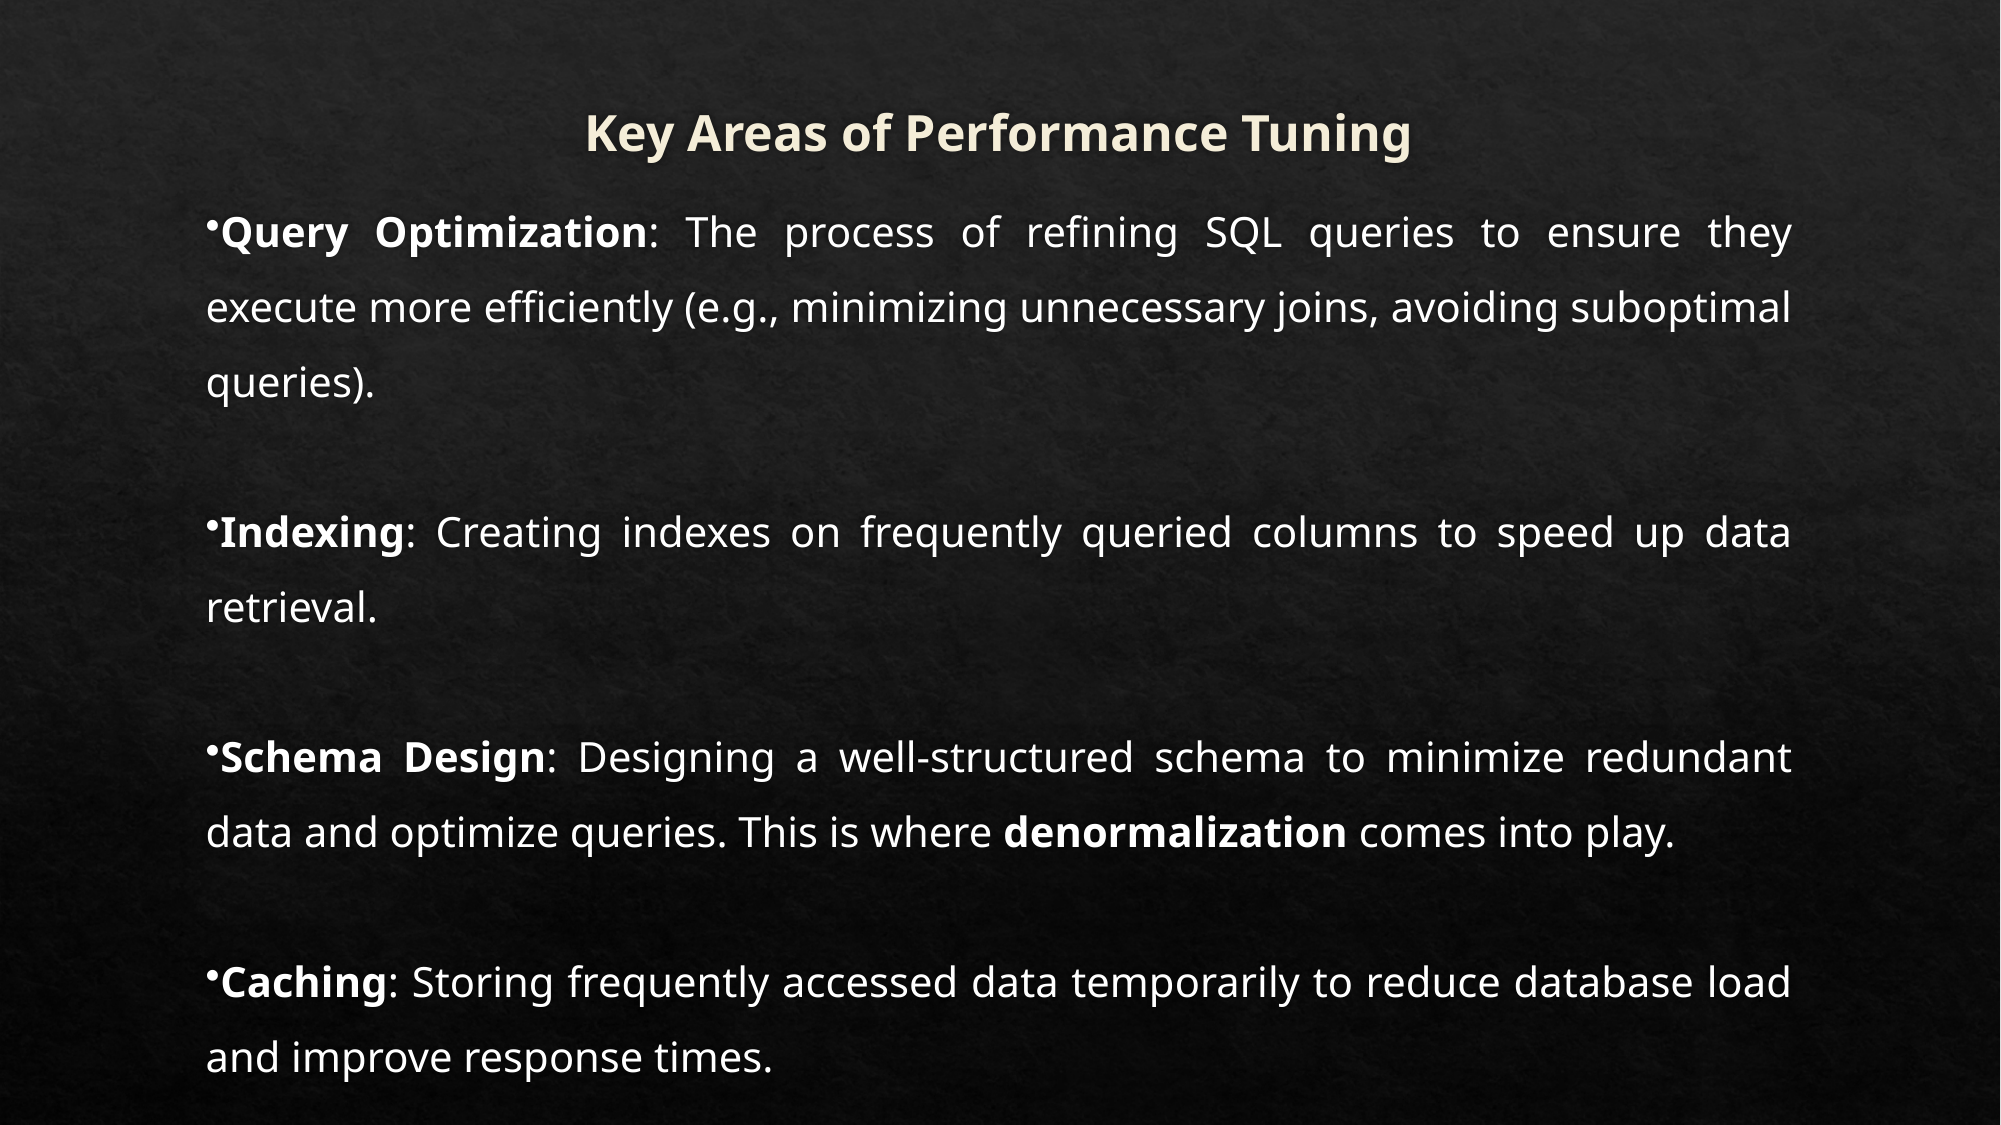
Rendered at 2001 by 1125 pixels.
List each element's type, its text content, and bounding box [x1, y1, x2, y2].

title Key Areas of Performance Tuning [149, 99, 1849, 239]
list Query Optimization: The process of refining SQL queries to ensure they execute more efficiently (e.g., minimizing unnecessary joins, avoiding suboptimal queries). Indexing: Creating indexes on frequently queried columns to speed up data retrieval. Schema Design: Designing a well-structured schema to minimize redundant data and optimize queries. This is where denormalization comes into play. Caching: Storing frequently accessed data temporarily to reduce database load and improve response times. [190, 173, 1808, 1089]
